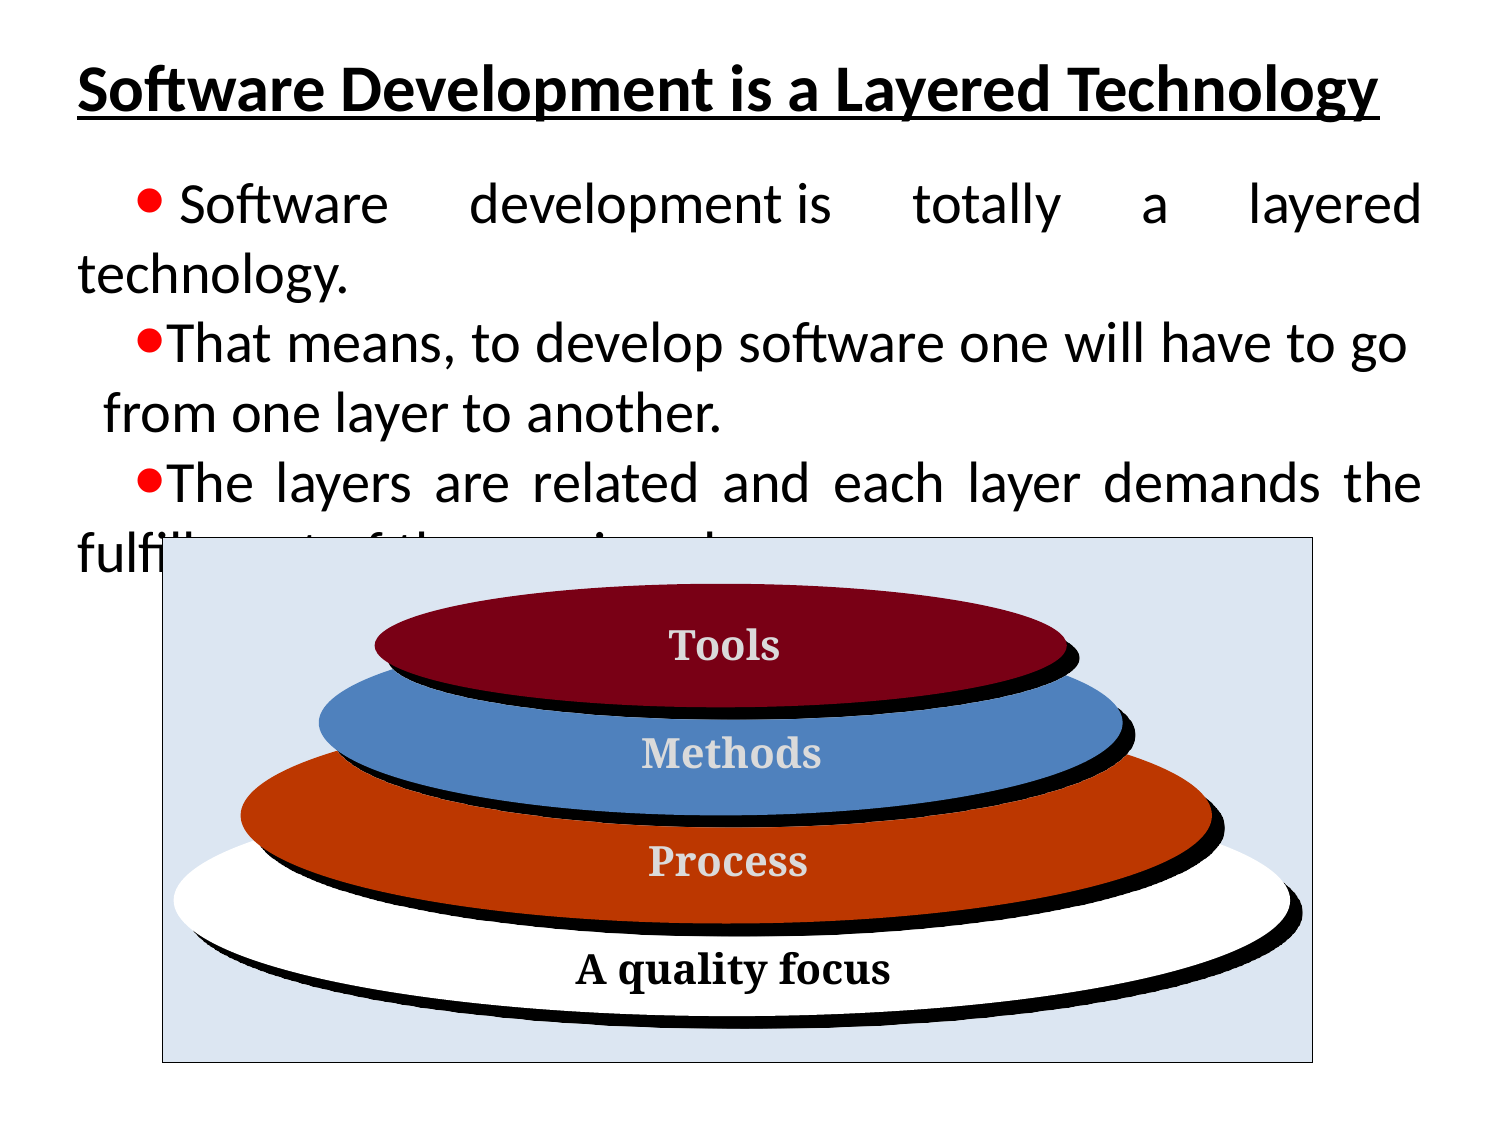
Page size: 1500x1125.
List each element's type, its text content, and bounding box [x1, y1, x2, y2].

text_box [162, 537, 1313, 1063]
text_box Software Development is a Layered Technology Software development is totally a layered technology. That means, to develop software one will have to go from one layer to another. The layers are related and each layer demands the fulfillment of the previous layer. [62, 37, 1438, 592]
